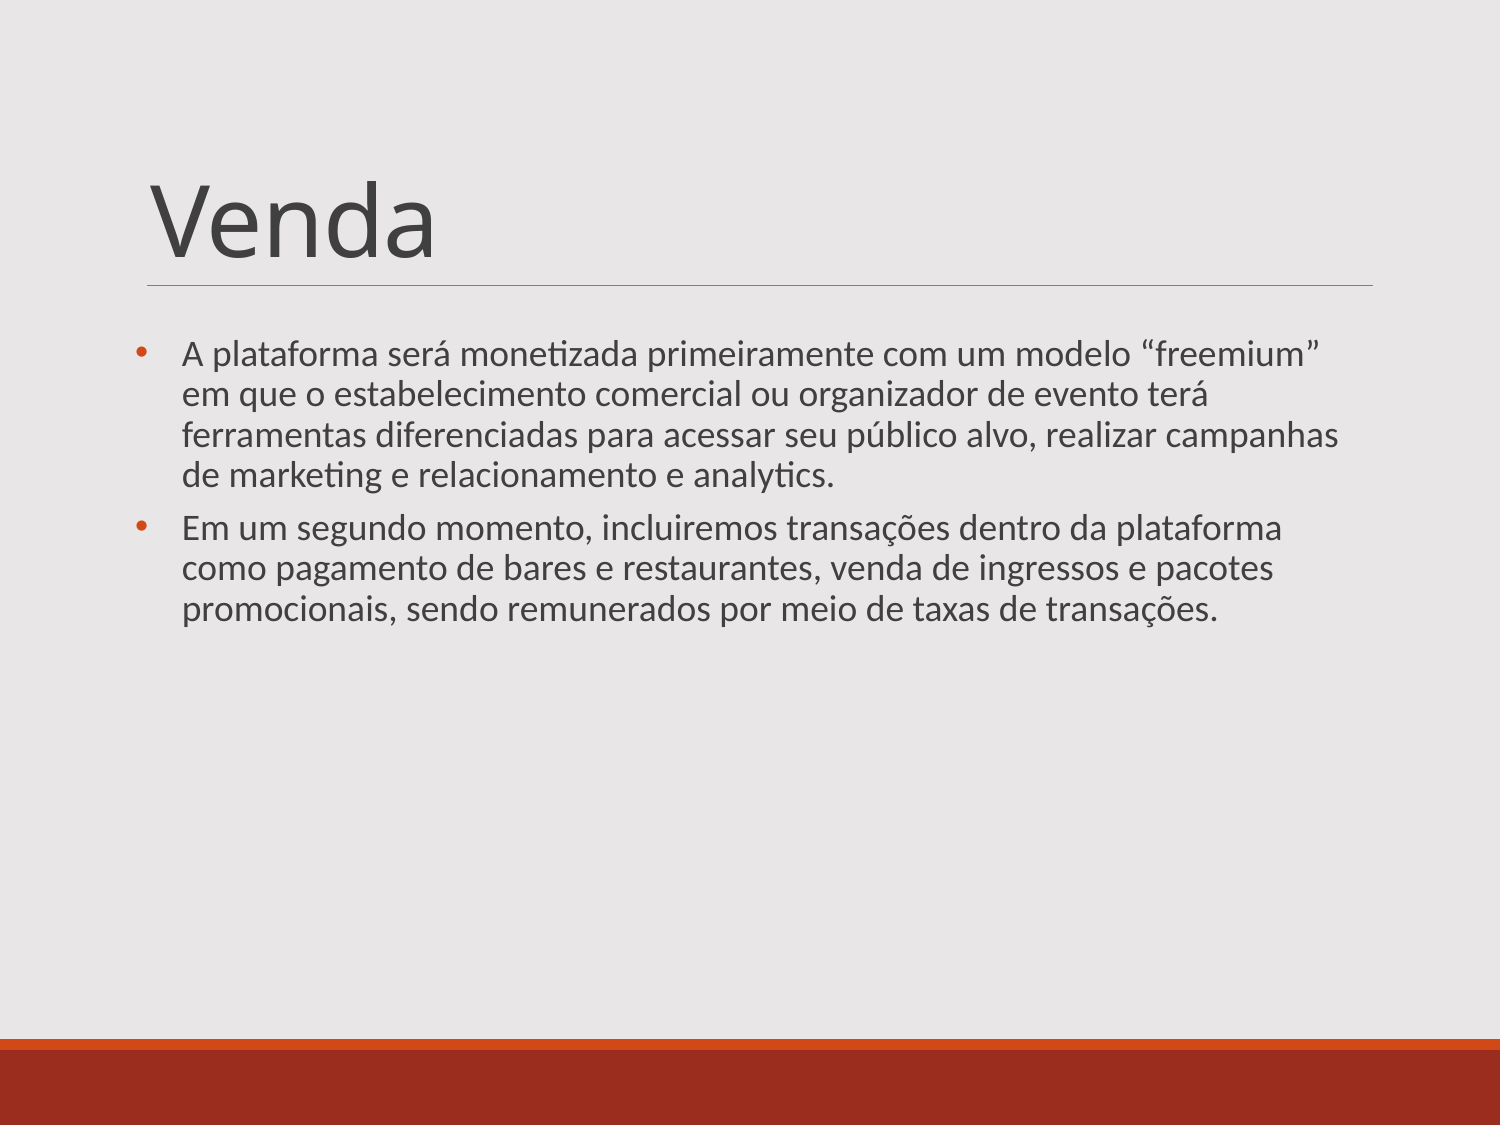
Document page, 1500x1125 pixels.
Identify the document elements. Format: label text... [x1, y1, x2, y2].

text_box Venda [135, 46, 1373, 285]
text_box A plataforma será monetizada primeiramente com um modelo “freemium” em que o estabelecimento comercial ou organizador de evento terá ferramentas diferenciadas para acessar seu público alvo, realizar campanhas de marketing e relacionamento e analytics. Em um segundo momento, incluiremos transações dentro da plataforma como pagamento de bares e restaurantes, venda de ingressos e pacotes promocionais, sendo remunerados por meio de taxas de transações. [135, 326, 1373, 987]
